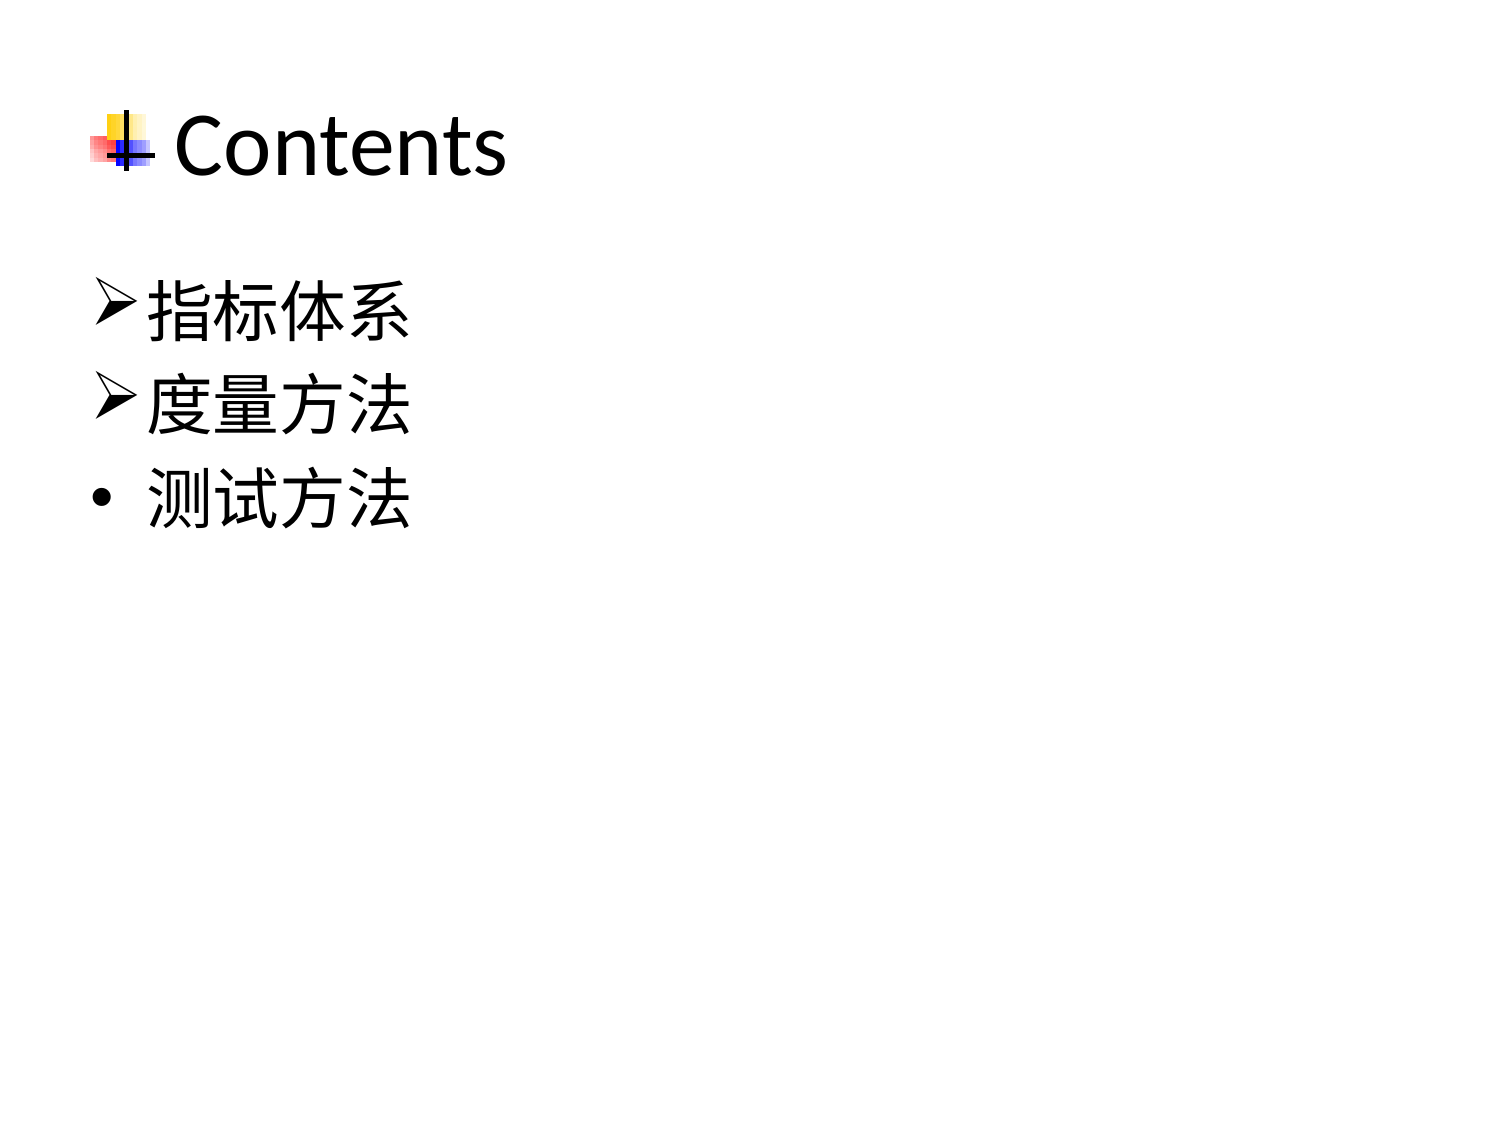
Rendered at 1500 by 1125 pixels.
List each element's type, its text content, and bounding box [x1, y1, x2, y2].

picture [90, 106, 155, 171]
title Contents [75, 45, 1425, 233]
list 指标体系 度量方法 测试方法 [75, 262, 1425, 1005]
